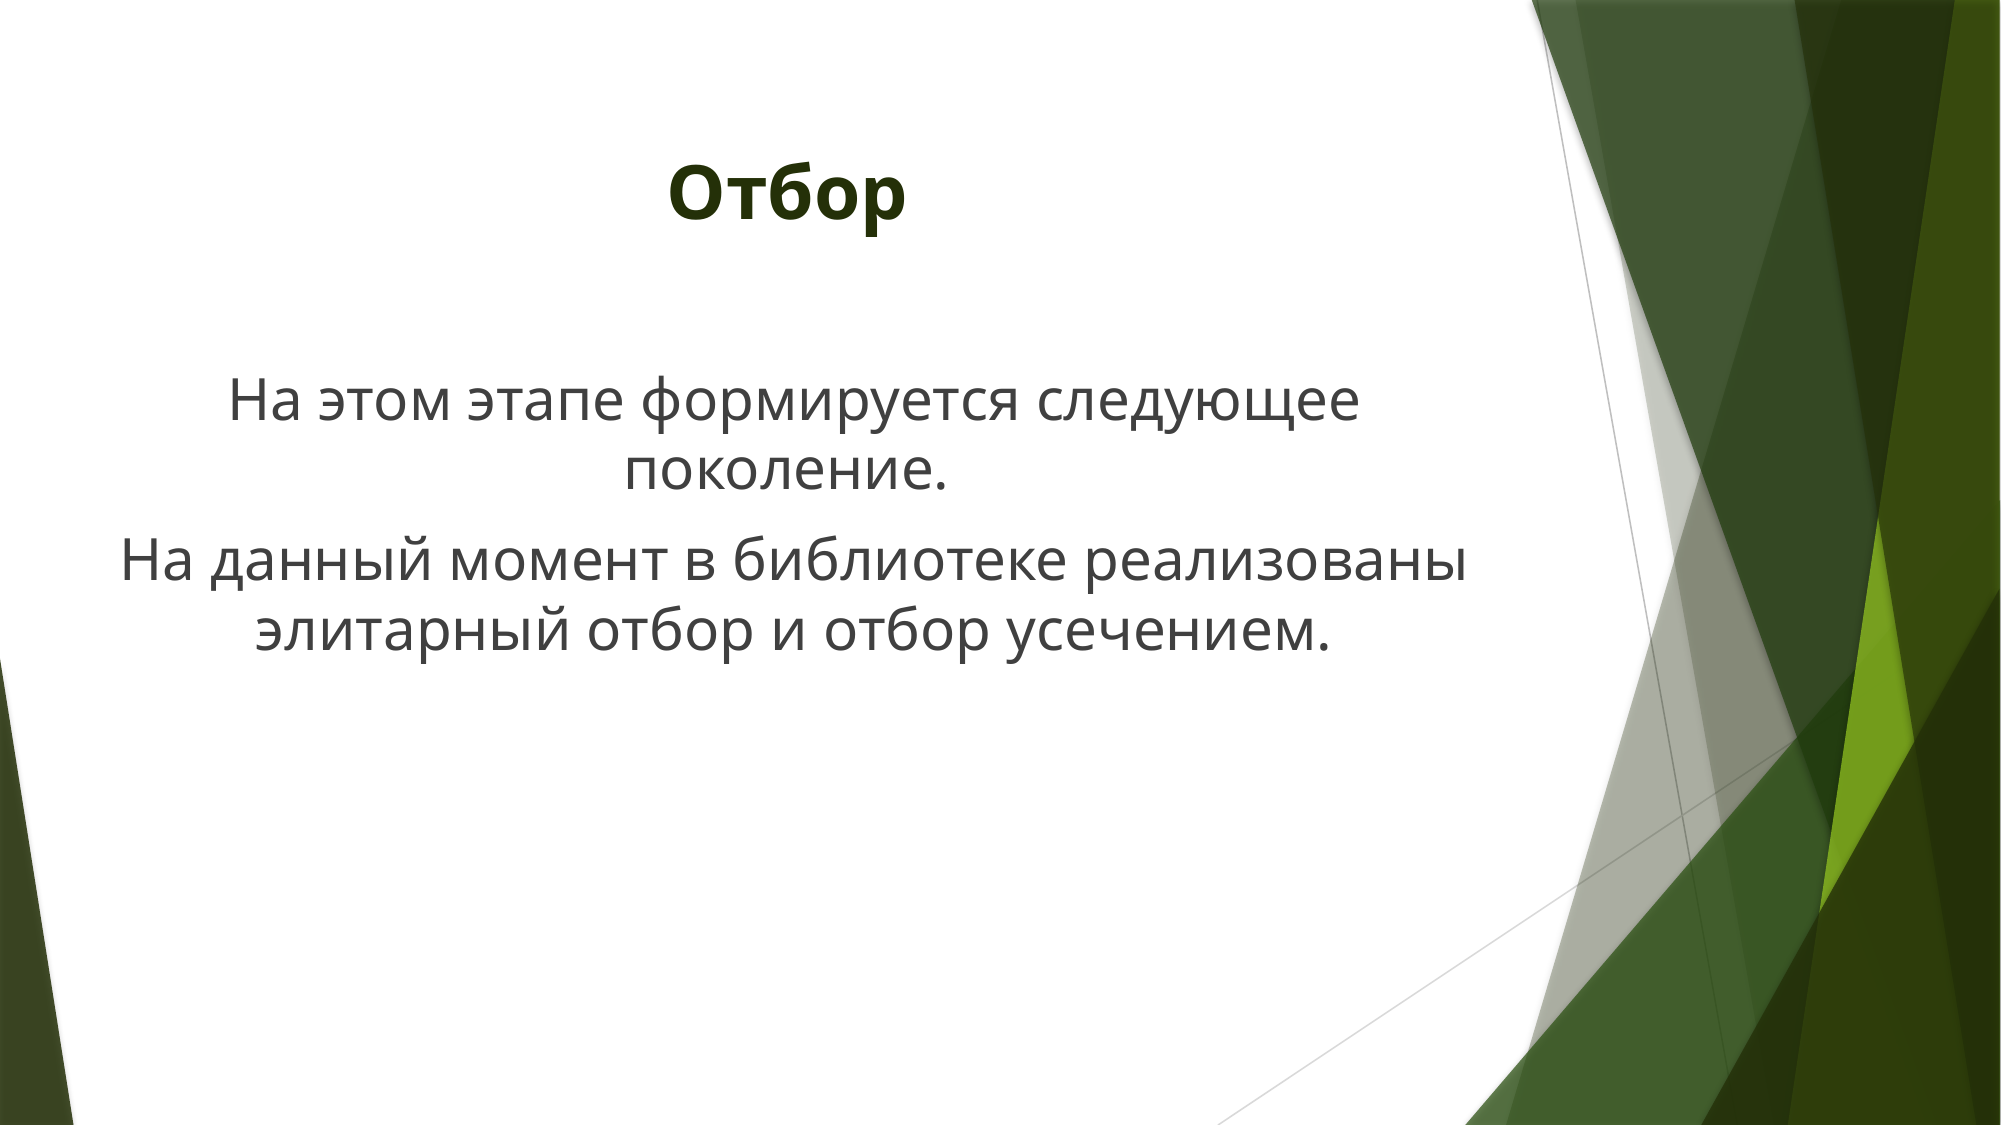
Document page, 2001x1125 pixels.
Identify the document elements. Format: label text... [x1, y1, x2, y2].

title Отбор [112, 137, 1463, 325]
list На этом этапе формируется следующее поколение. На данный момент в библиотеке реализованы элитарный отбор и отбор усечением. [66, 354, 1522, 992]
